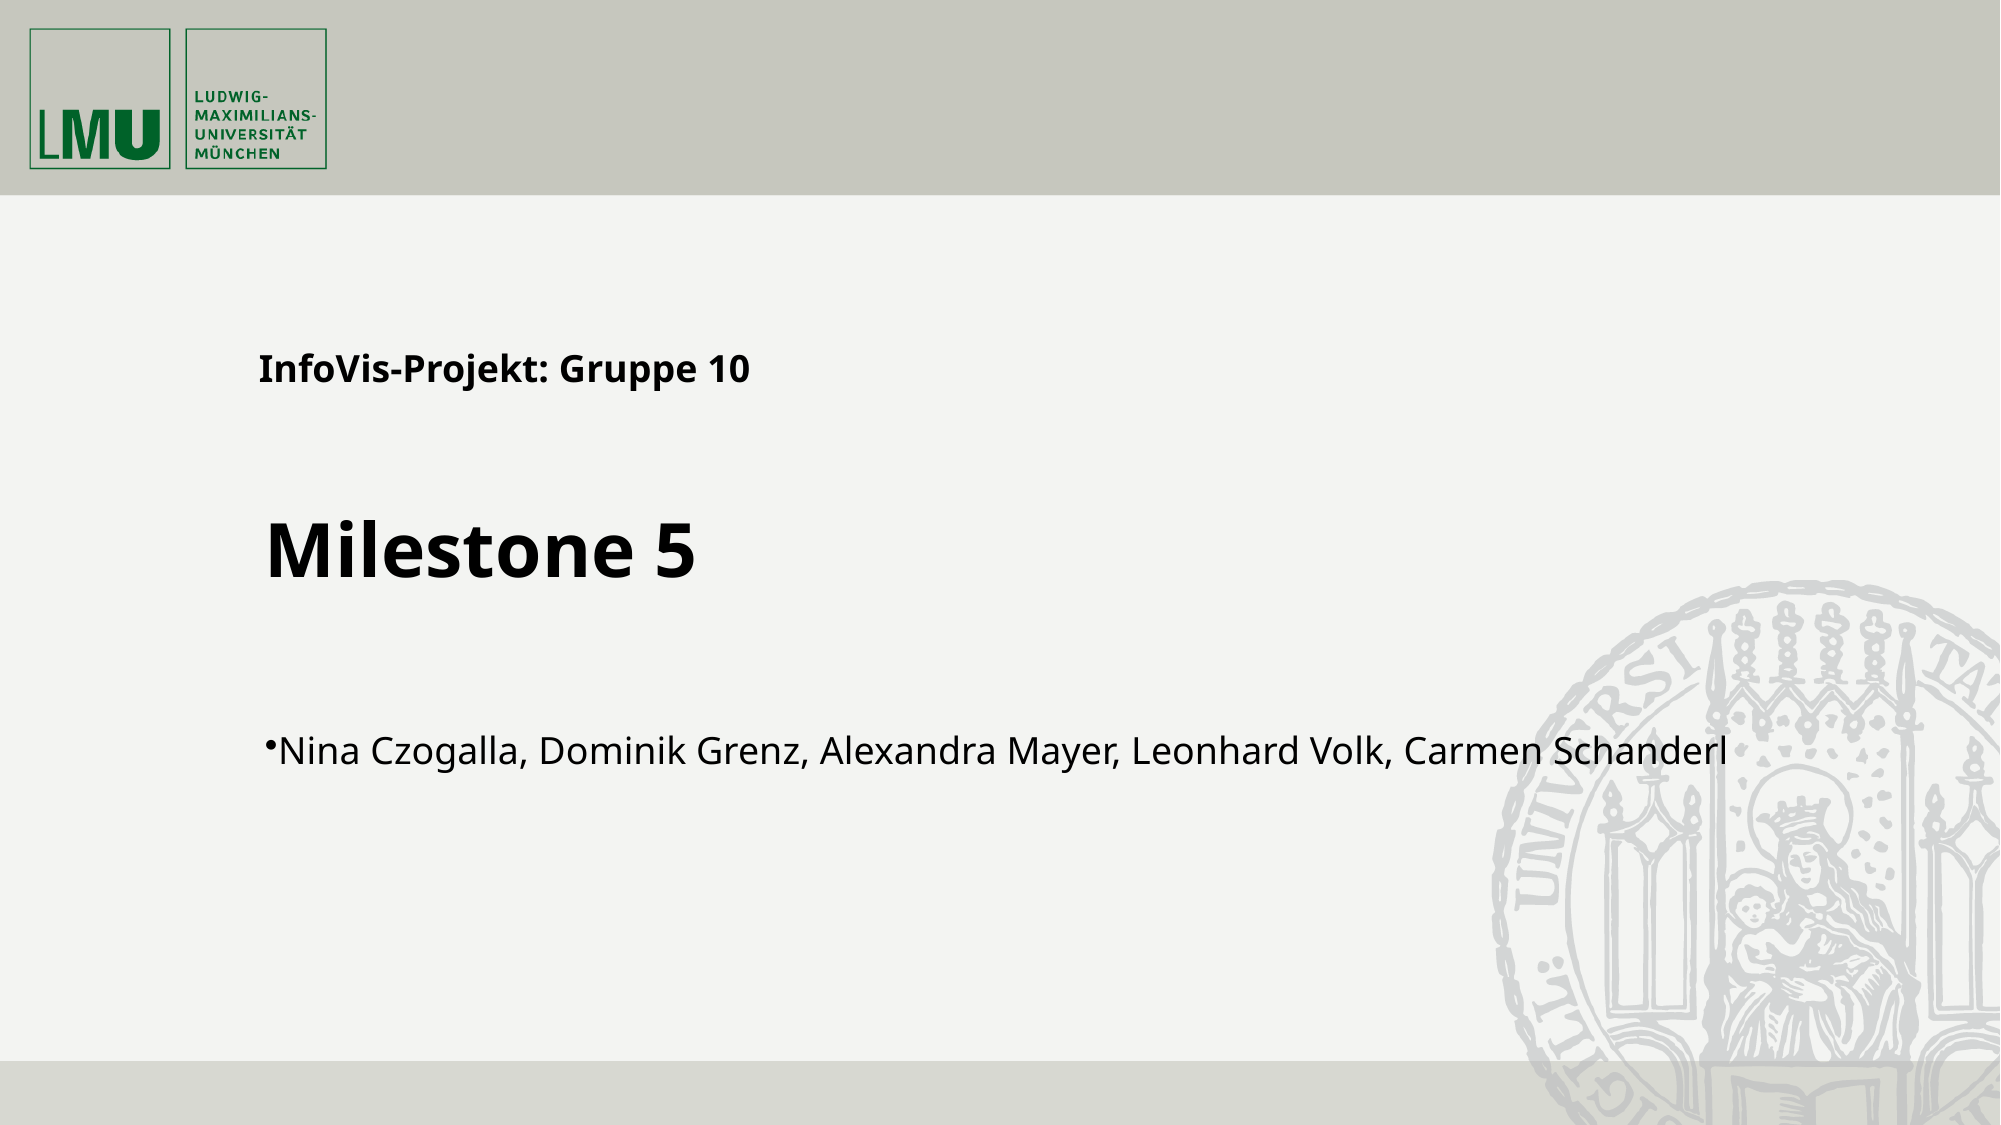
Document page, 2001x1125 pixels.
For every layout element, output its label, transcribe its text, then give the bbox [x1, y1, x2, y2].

subtitle Nina Czogalla, Dominik Grenz, Alexandra Mayer, Leonhard Volk, Carmen Schanderl [249, 718, 1863, 1043]
list InfoVis-Projekt: Gruppe 10 [243, 284, 1859, 398]
title Milestone 5 [249, 430, 1804, 683]
picture [0, 0, 2000, 1125]
